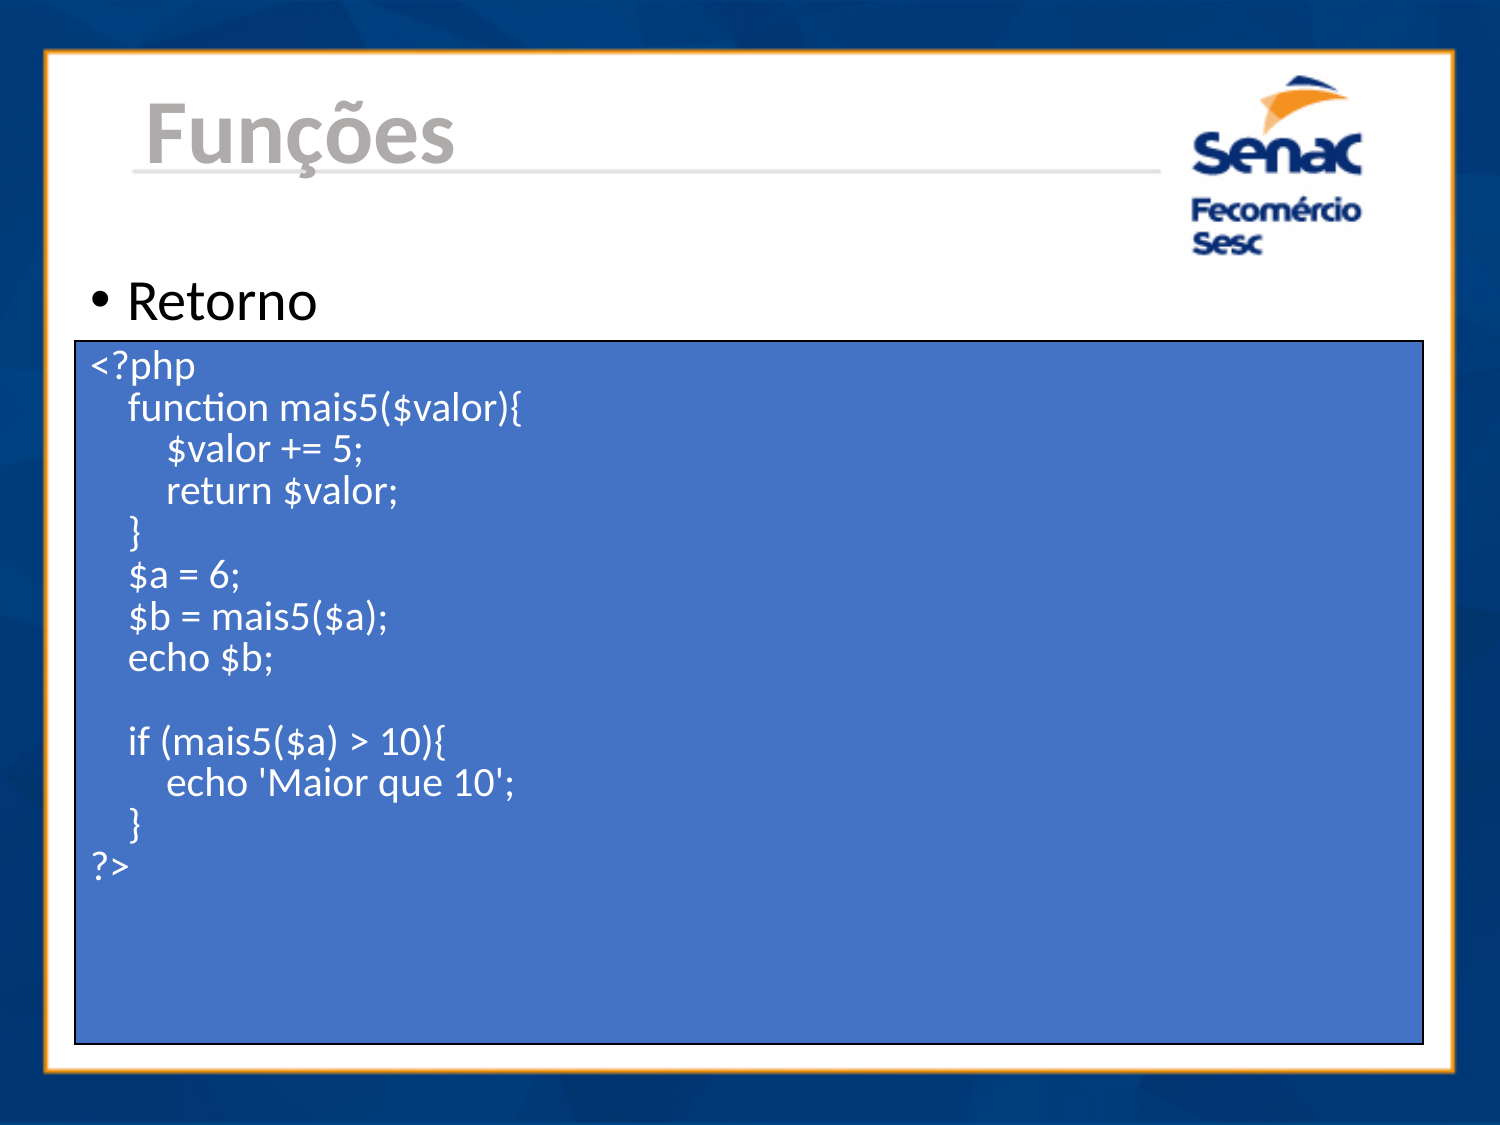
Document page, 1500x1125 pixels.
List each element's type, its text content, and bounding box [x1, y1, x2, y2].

picture [0, 0, 1500, 1125]
text_box Funções [130, 77, 1130, 191]
table_header <?php function mais5($valor){ $valor += 5; return $valor; } $a = 6; $b = mais5($a); echo $b; if (mais5($a) > 10){ echo 'Maior que 10'; } ?> [76, 342, 1422, 1043]
list Retorno [75, 262, 1425, 1005]
